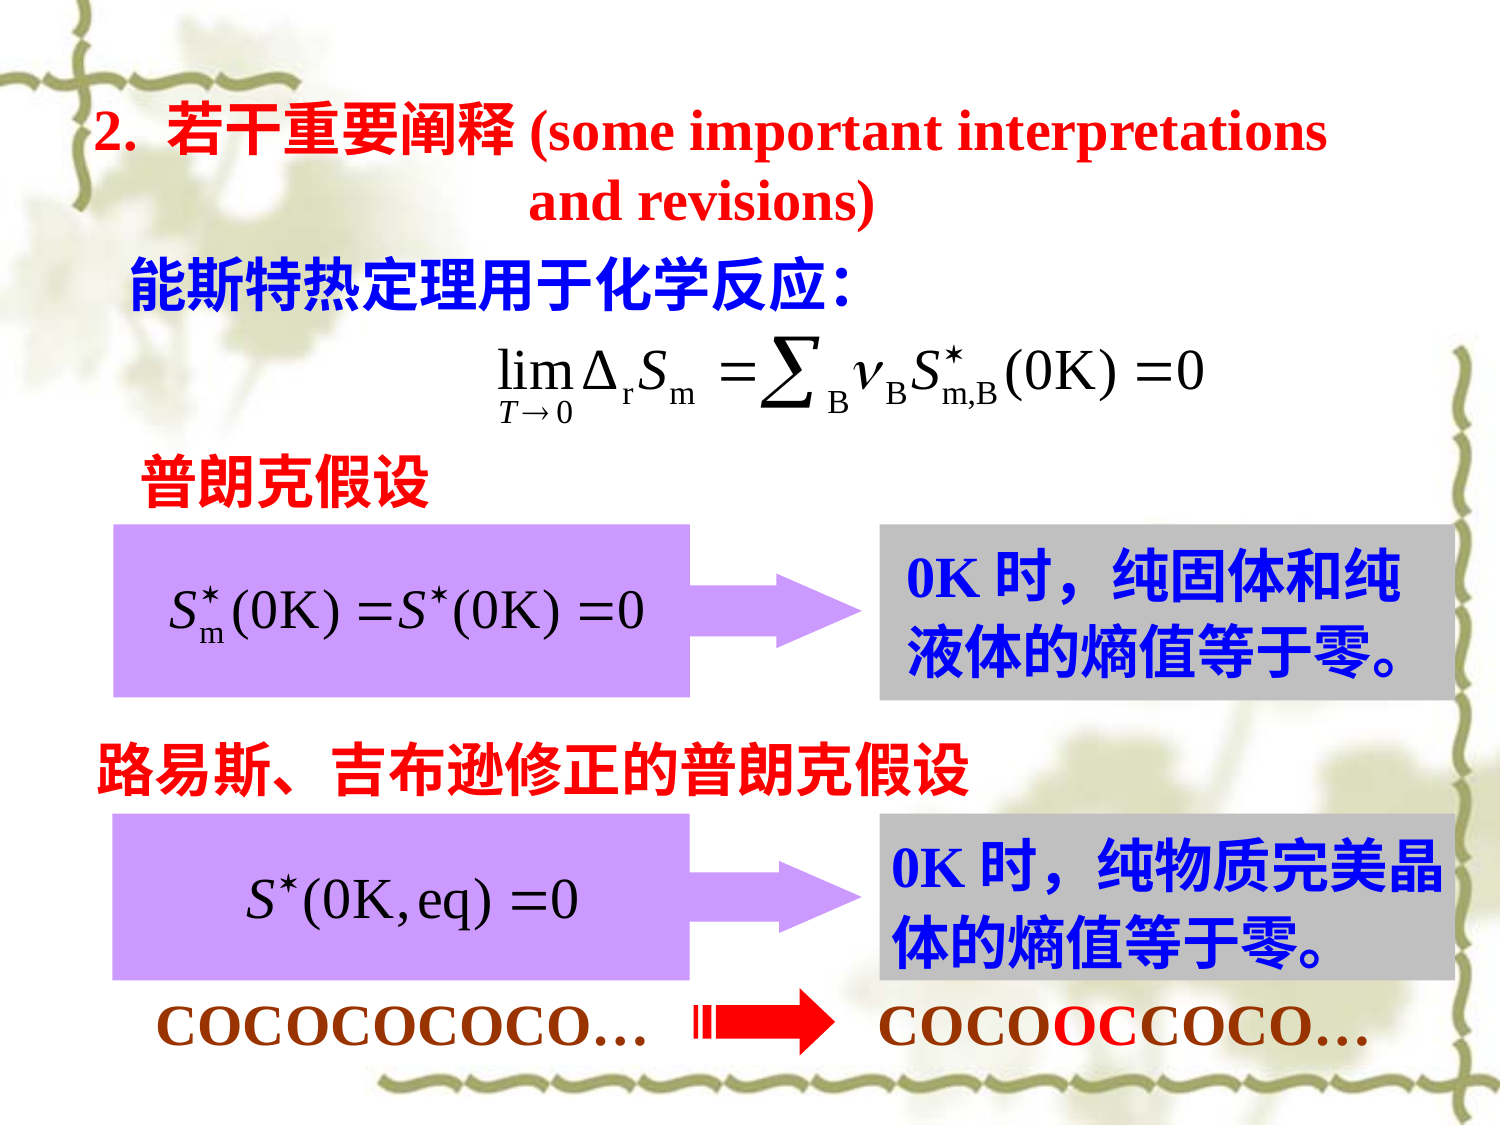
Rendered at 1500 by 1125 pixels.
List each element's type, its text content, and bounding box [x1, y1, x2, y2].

text_box 2. 若干重要阐释(some important interpretations and revisions) [79, 84, 1392, 240]
text_box 路易斯、吉布逊修正的普朗克假设 [81, 725, 986, 811]
text_box [693, 1005, 699, 1039]
text_box COCOCOCOCO… [140, 988, 666, 1065]
text_box [702, 1005, 712, 1039]
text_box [113, 524, 1456, 701]
text_box COCOOCCOCO… [862, 988, 1388, 1065]
text_box 普朗克假设 [124, 448, 457, 522]
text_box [112, 240, 1217, 439]
text_box [715, 988, 836, 1056]
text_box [112, 813, 1456, 981]
picture [0, 0, 1500, 1125]
